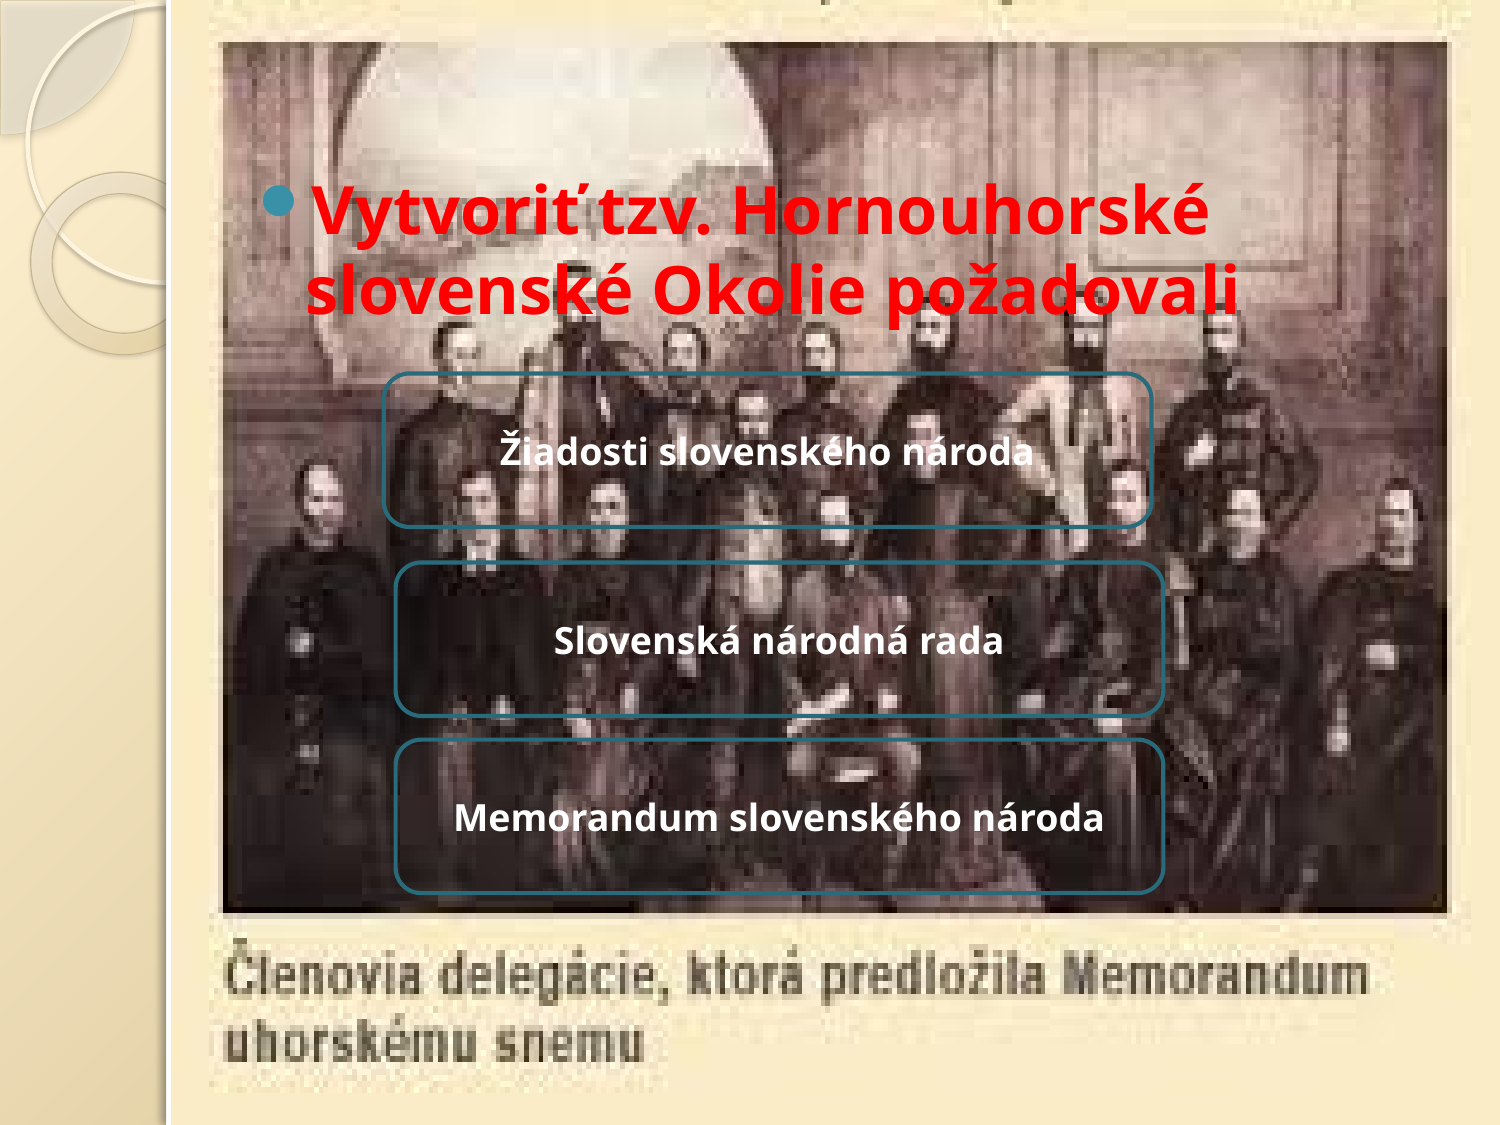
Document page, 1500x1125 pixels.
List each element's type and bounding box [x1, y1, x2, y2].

picture [170, 0, 1500, 1125]
